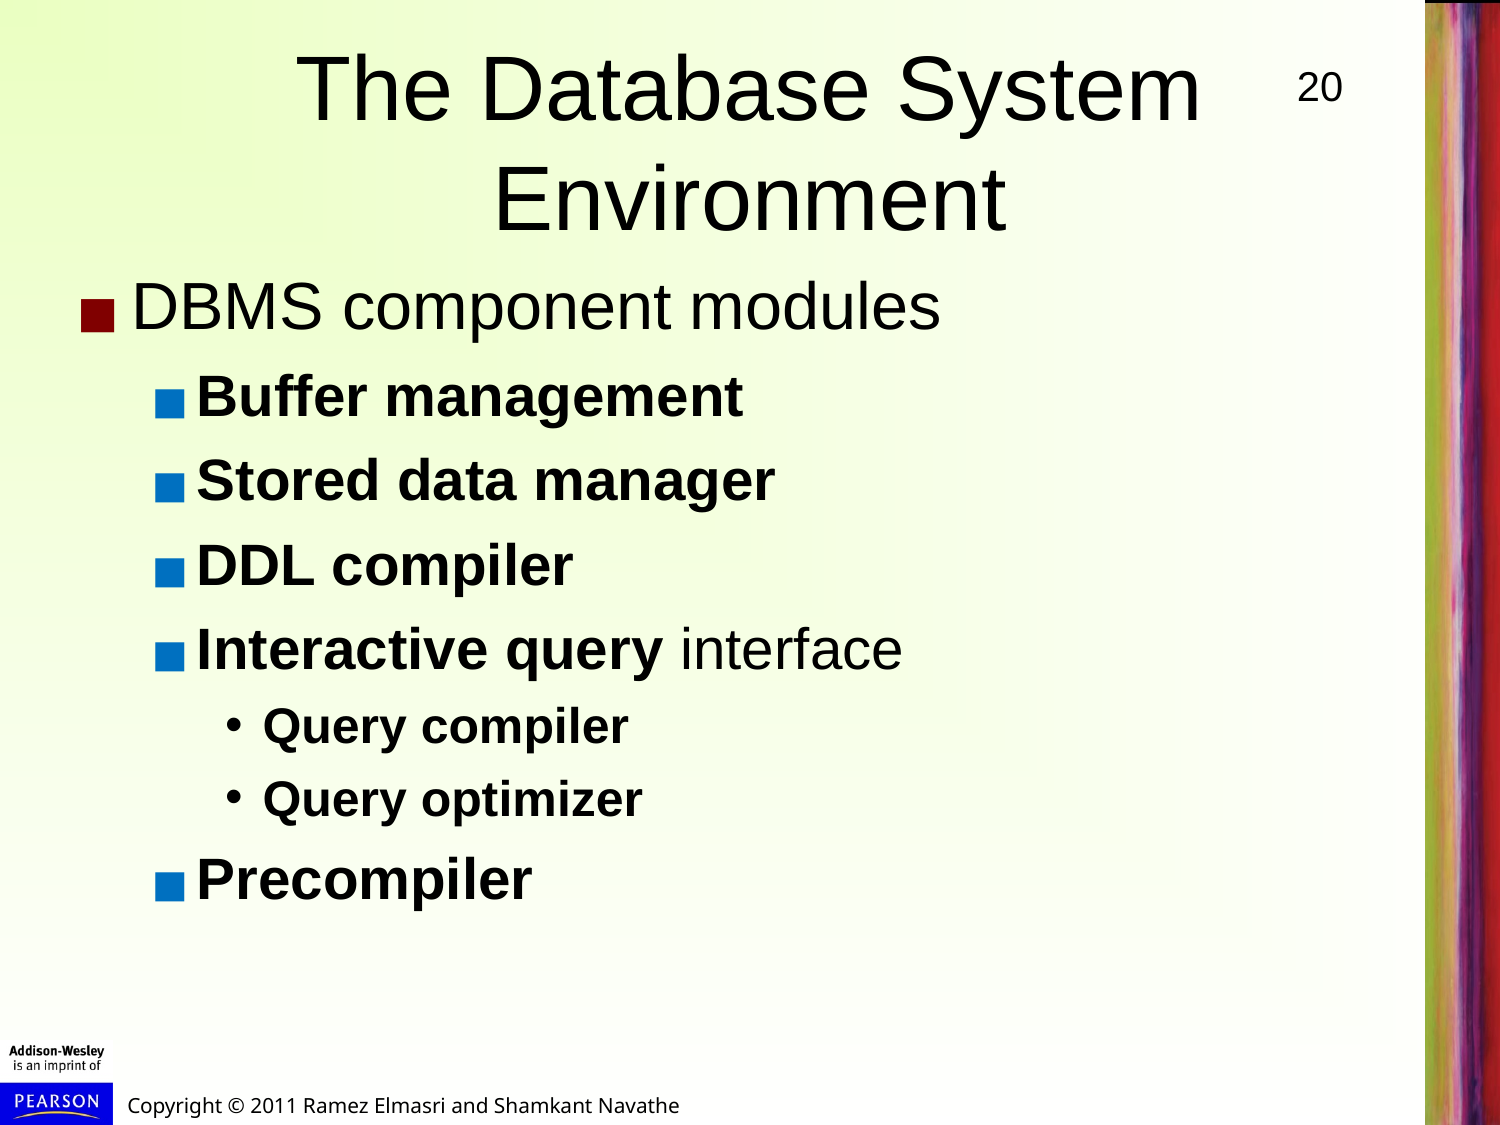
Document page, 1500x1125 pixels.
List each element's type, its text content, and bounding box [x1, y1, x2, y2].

list DBMS component modules Buffer management Stored data manager DDL compiler Interactive query interface Query compiler Query optimizer Precompiler [75, 263, 1425, 1006]
picture [0, 0, 1500, 1125]
title The Database System Environment [75, 44, 1425, 233]
